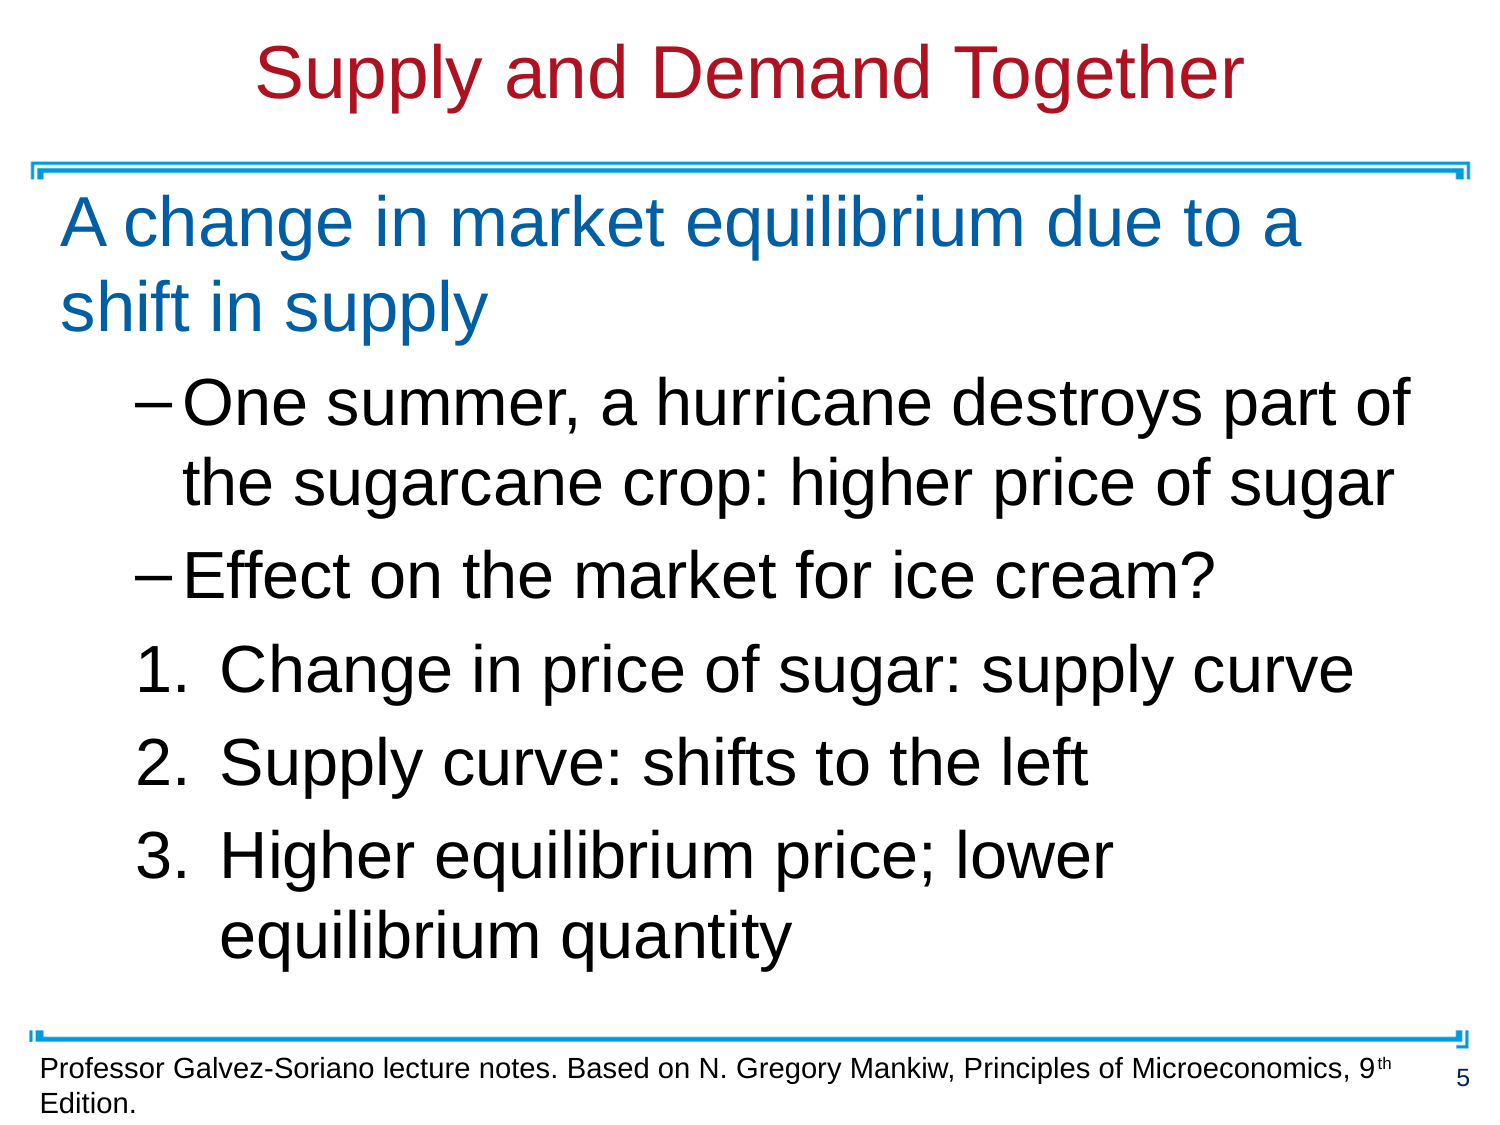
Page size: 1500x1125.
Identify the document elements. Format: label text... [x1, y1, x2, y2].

picture [25, 154, 1475, 186]
list A change in market equilibrium due to a shift in supply One summer, a hurricane destroys part of the sugarcane crop: higher price of sugar Effect on the market for ice cream? Change in price of sugar: supply curve Supply curve: shifts to the left Higher equilibrium price; lower equilibrium quantity [45, 168, 1455, 1041]
title Supply and Demand Together [109, 16, 1391, 158]
text_box Professor Galvez-Soriano lecture notes. Based on N. Gregory Mankiw, Principles of Microeconomics, 9th Edition. [24, 1041, 1457, 1125]
slide_number 35 [1457, 1052, 1500, 1117]
picture [1455, 1024, 1475, 1053]
picture [25, 1024, 45, 1041]
